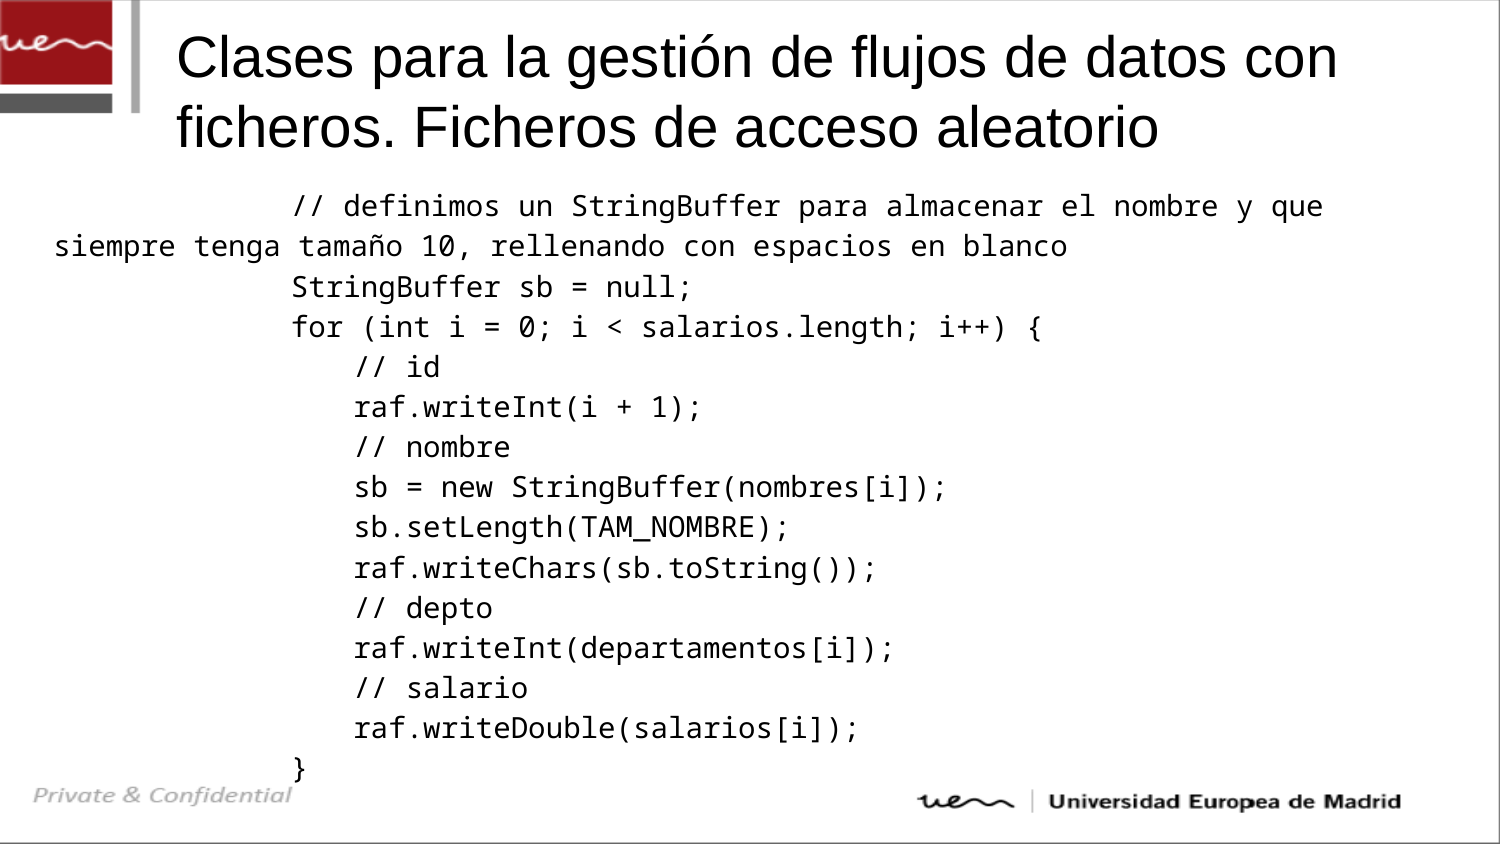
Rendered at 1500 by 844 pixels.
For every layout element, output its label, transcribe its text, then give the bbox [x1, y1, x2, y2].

picture [0, 0, 1500, 844]
title Clases para la gestión de flujos de datos con ficheros. Ficheros de acceso aleatorio [161, 4, 1476, 167]
list // definimos un StringBuffer para almacenar el nombre y que siempre tenga tamaño 10, rellenando con espacios en blanco StringBuffer sb = null; for (int i = 0; i < salarios.length; i++) { // id raf.writeInt(i + 1); // nombre sb = new StringBuffer(nombres[i]); sb.setLength(TAM_NOMBRE); raf.writeChars(sb.toString()); // depto raf.writeInt(departamentos[i]); // salario raf.writeDouble(salarios[i]); } [38, 167, 1476, 808]
